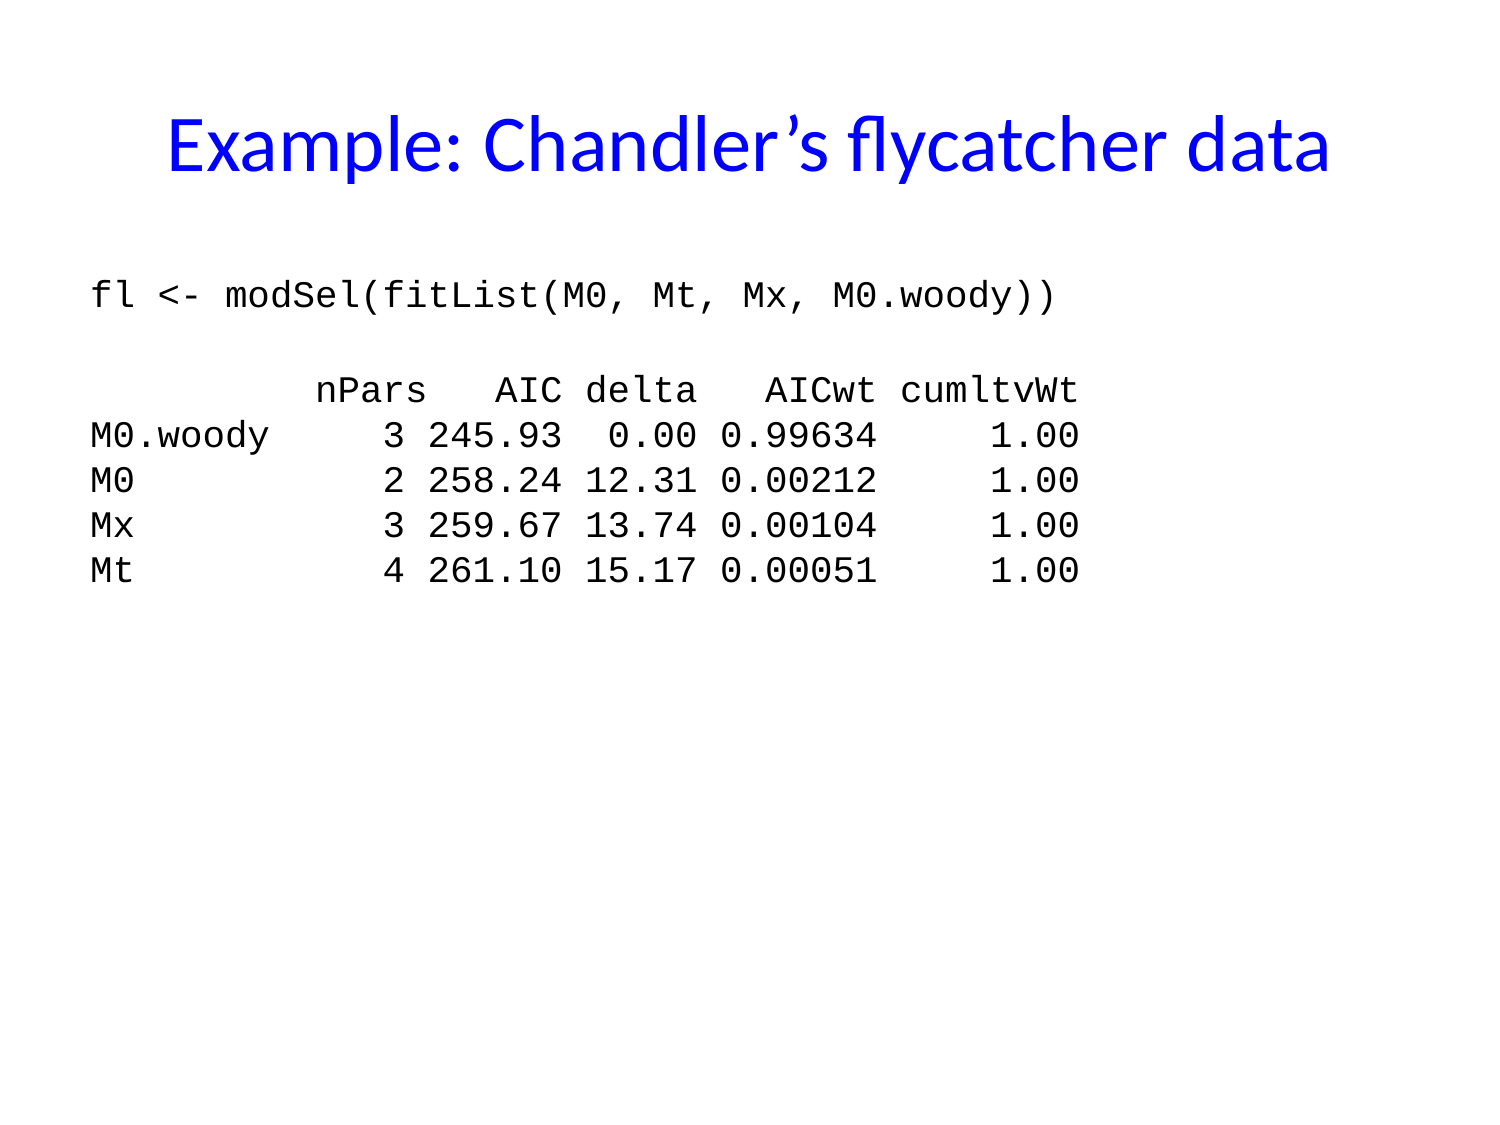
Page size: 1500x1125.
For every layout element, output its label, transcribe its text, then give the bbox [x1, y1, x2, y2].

title Example: Chandler’s flycatcher data [75, 45, 1425, 233]
list fl <- modSel(fitList(M0, Mt, Mx, M0.woody)) nPars AIC delta AICwt cumltvWt M0.woody 3 245.93 0.00 0.99634 1.00 M0 2 258.24 12.31 0.00212 1.00 Mx 3 259.67 13.74 0.00104 1.00 Mt 4 261.10 15.17 0.00051 1.00 [75, 262, 1425, 1005]
